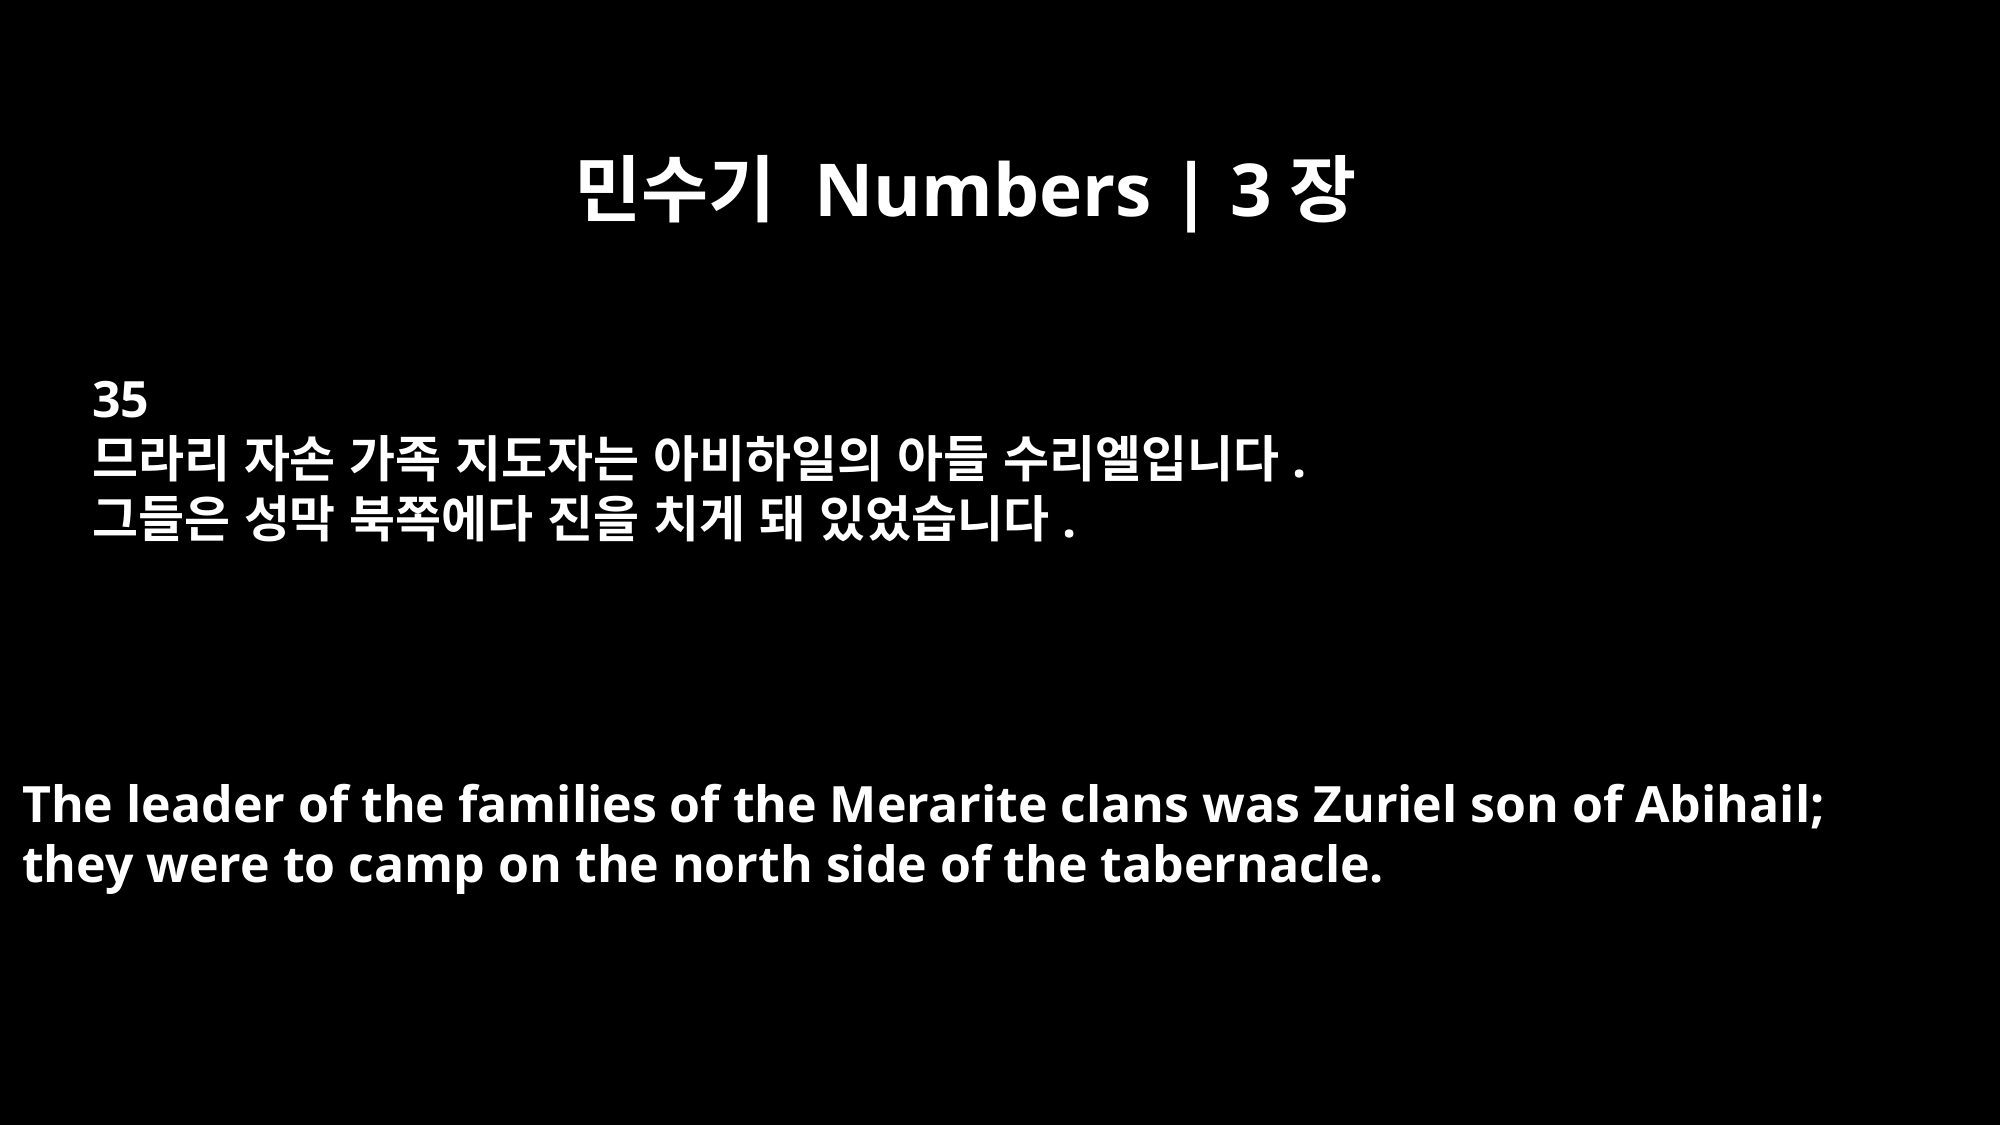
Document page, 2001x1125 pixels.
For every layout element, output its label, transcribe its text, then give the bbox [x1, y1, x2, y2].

text_box 35 므라리 자손 가족 지도자는 아비하일의 아들 수리엘입니다. 그들은 성막 북쪽에다 진을 치게 돼 있었습니다. [77, 359, 1322, 555]
text_box The leader of the families of the Merarite clans was Zuriel son of Abihail; they were to camp on the north side of the tabernacle. [7, 764, 1841, 900]
text_box 민수기 Numbers | 3장 [559, 136, 1373, 239]
